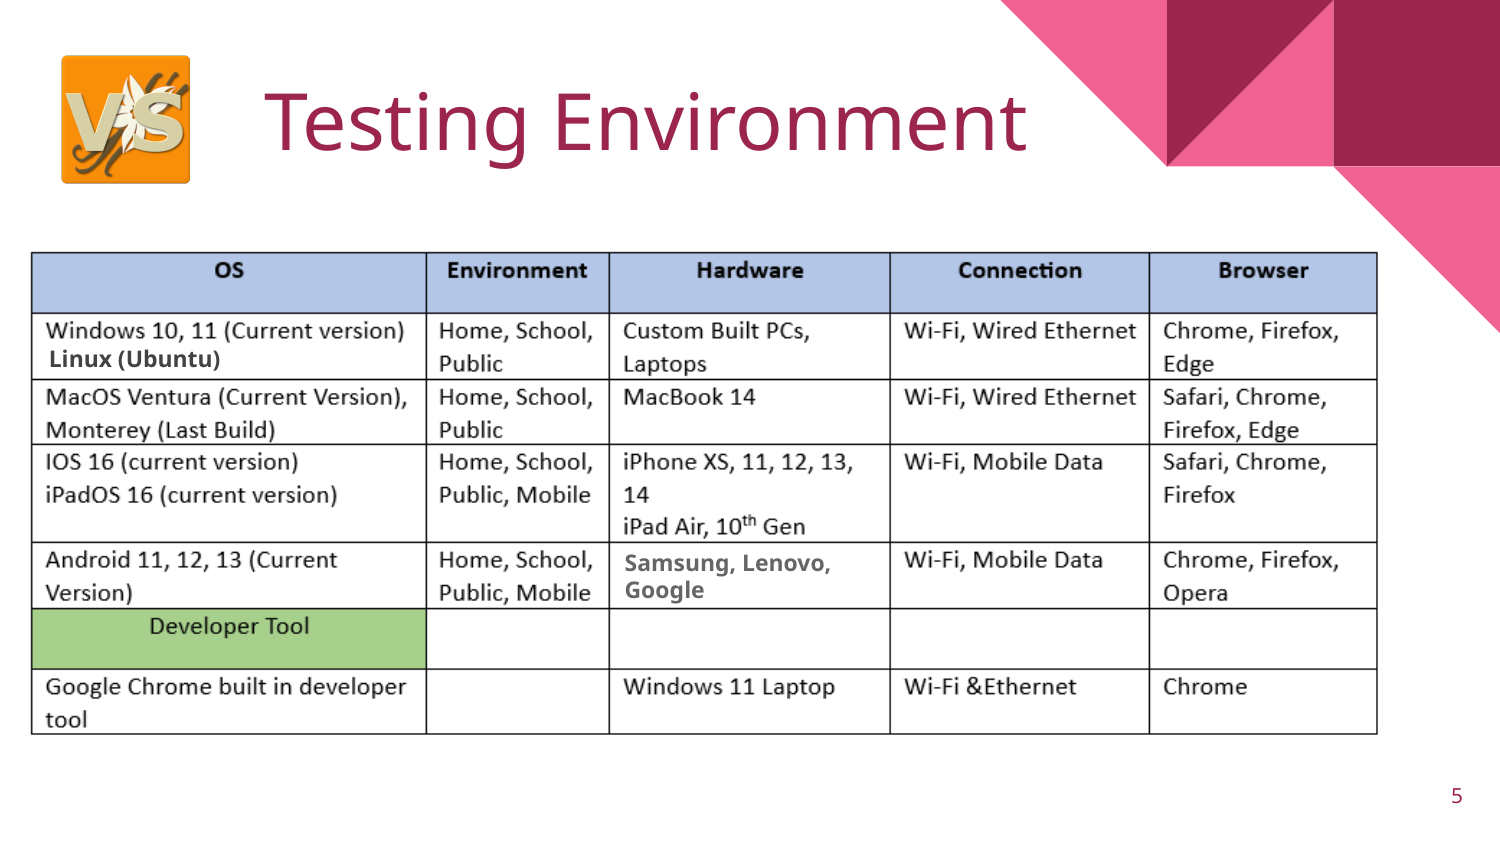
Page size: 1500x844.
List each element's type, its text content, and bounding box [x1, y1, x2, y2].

picture [24, 245, 1389, 746]
picture [61, 54, 192, 185]
slide_number ‹#› [1387, 762, 1478, 828]
title Testing Environment [199, 18, 1094, 221]
